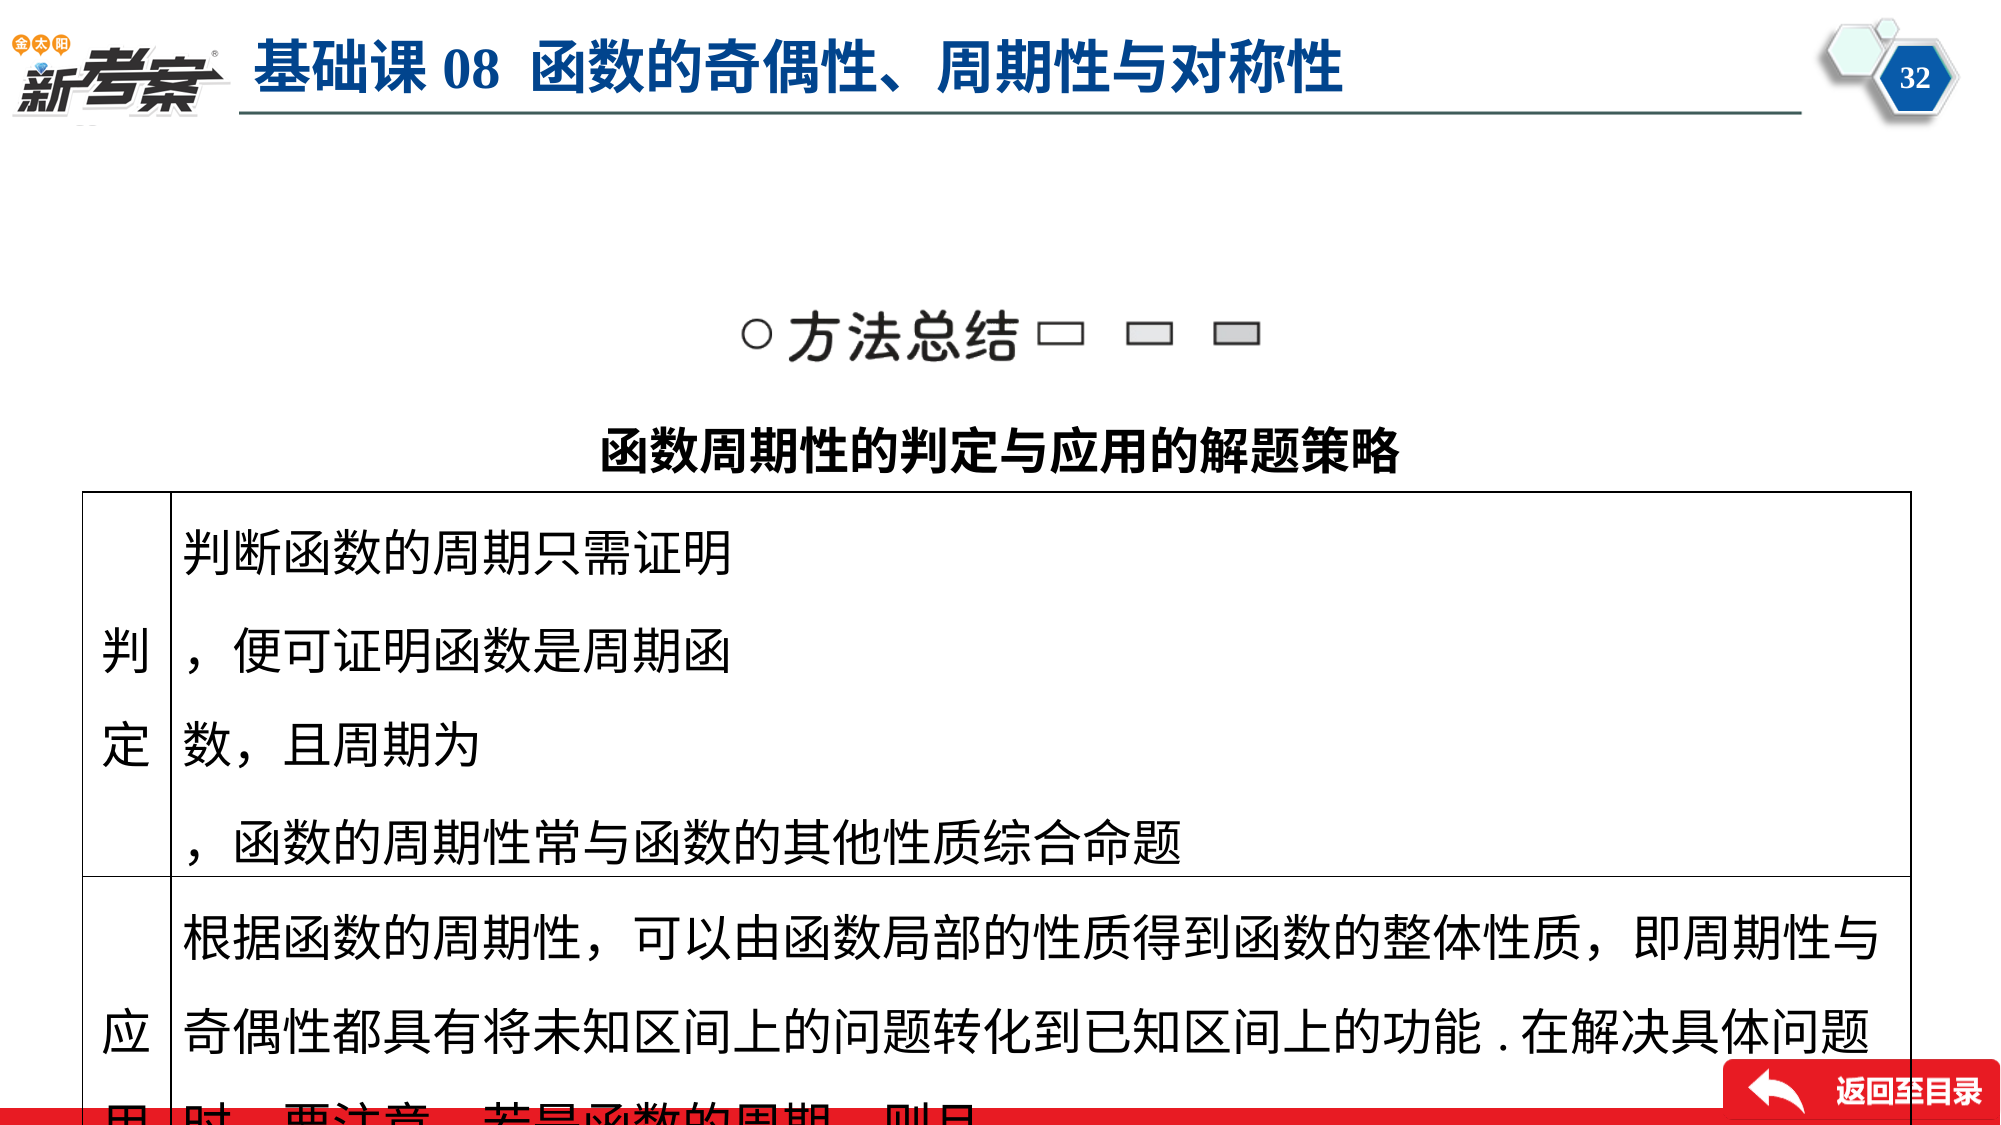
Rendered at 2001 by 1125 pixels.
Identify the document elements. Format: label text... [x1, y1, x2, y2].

picture [303, 1115, 311, 1122]
picture [112, 1109, 124, 1117]
picture [792, 1119, 801, 1124]
picture [172, 877, 1910, 1125]
picture [664, 1115, 672, 1125]
picture [172, 493, 1910, 876]
picture [815, 1108, 825, 1116]
picture [303, 1107, 311, 1112]
picture [815, 1119, 825, 1125]
picture [190, 1110, 198, 1121]
picture [0, 0, 2001, 1125]
picture [946, 1121, 968, 1125]
picture [128, 1121, 142, 1125]
picture [891, 1108, 905, 1125]
picture [83, 493, 170, 876]
picture [314, 1115, 323, 1122]
picture [743, 1108, 772, 1125]
picture [292, 1115, 299, 1122]
picture [112, 1121, 124, 1125]
picture [946, 1109, 968, 1117]
text_box 函数周期性的判定与应用的解题策略 [82, 389, 1917, 471]
picture [128, 1109, 142, 1117]
picture [83, 877, 170, 1125]
picture [690, 1113, 700, 1124]
